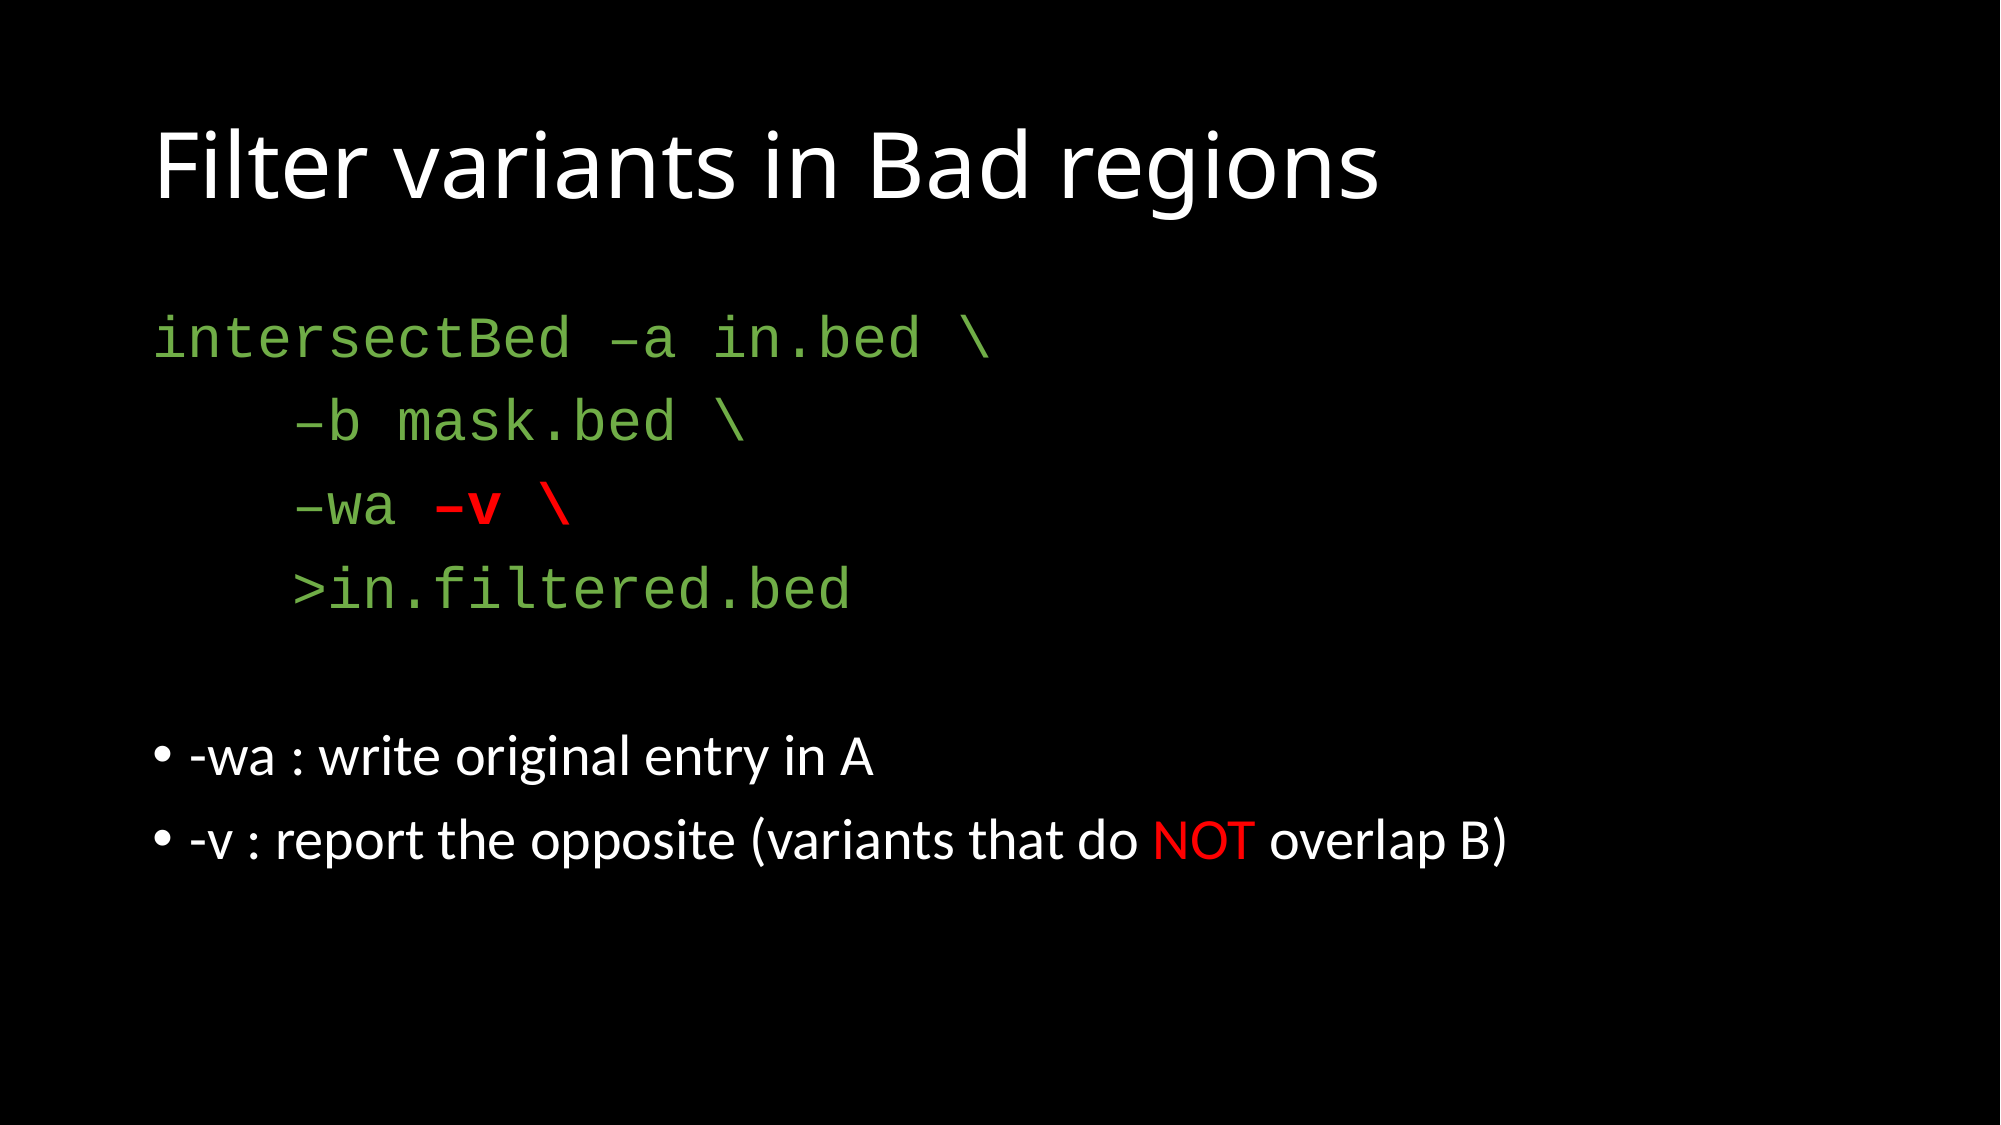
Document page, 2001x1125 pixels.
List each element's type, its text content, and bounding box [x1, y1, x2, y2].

list intersectBed –a in.bed \ –b mask.bed \ –wa –v \ >in.filtered.bed -wa : write original entry in A -v : report the opposite (variants that do NOT overlap B) [137, 299, 1916, 1014]
title Filter variants in Bad regions [137, 59, 1863, 278]
